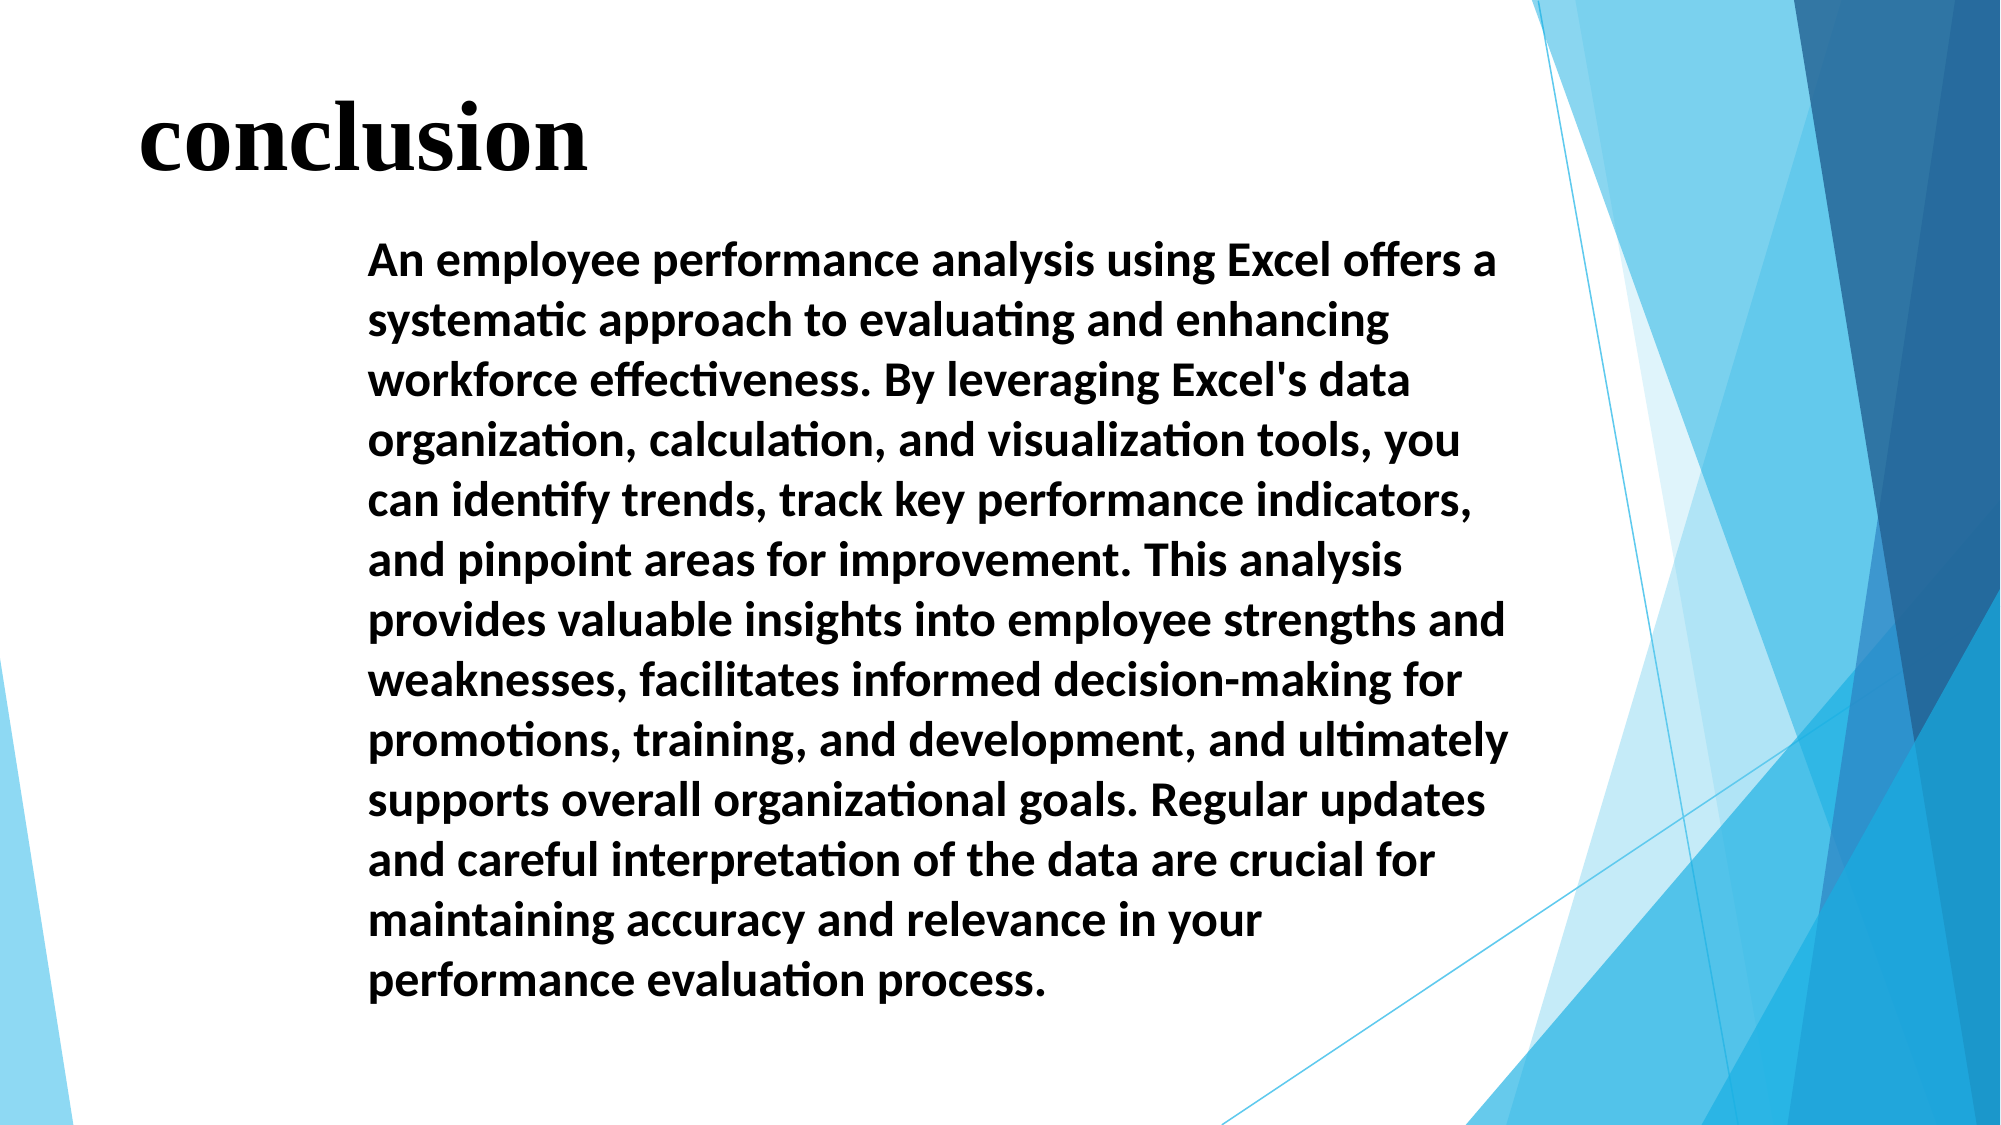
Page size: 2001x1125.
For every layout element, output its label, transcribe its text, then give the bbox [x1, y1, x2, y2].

title conclusion [123, 62, 1877, 189]
text_box An employee performance analysis using Excel offers a systematic approach to evaluating and enhancing workforce effectiveness. By leveraging Excel's data organization, calculation, and visualization tools, you can identify trends, track key performance indicators, and pinpoint areas for improvement. This analysis provides valuable insights into employee strengths and weaknesses, facilitates informed decision-making for promotions, training, and development, and ultimately supports overall organizational goals. Regular updates and careful interpretation of the data are crucial for maintaining accuracy and relevance in your performance evaluation process. [352, 218, 1554, 1094]
